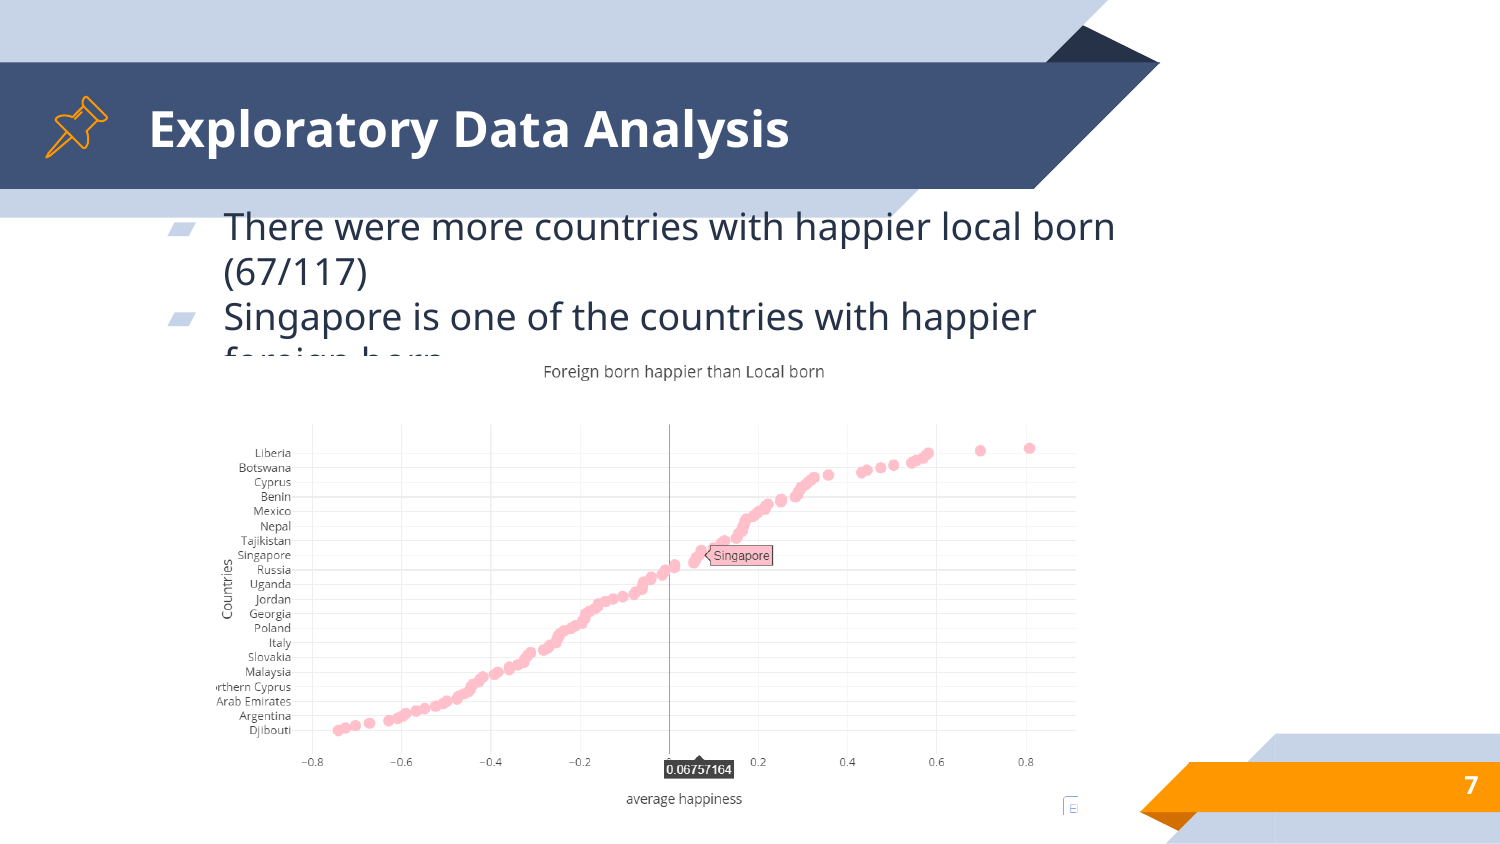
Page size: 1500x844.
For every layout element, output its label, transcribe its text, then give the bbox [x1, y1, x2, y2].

list There were more countries with happier local born (67/117) Singapore is one of the countries with happier foreign born [133, 217, 1140, 449]
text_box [45, 96, 108, 158]
picture [195, 356, 1079, 815]
title Exploratory Data Analysis [133, 64, 1035, 190]
slide_number ‹#› [1249, 760, 1494, 813]
